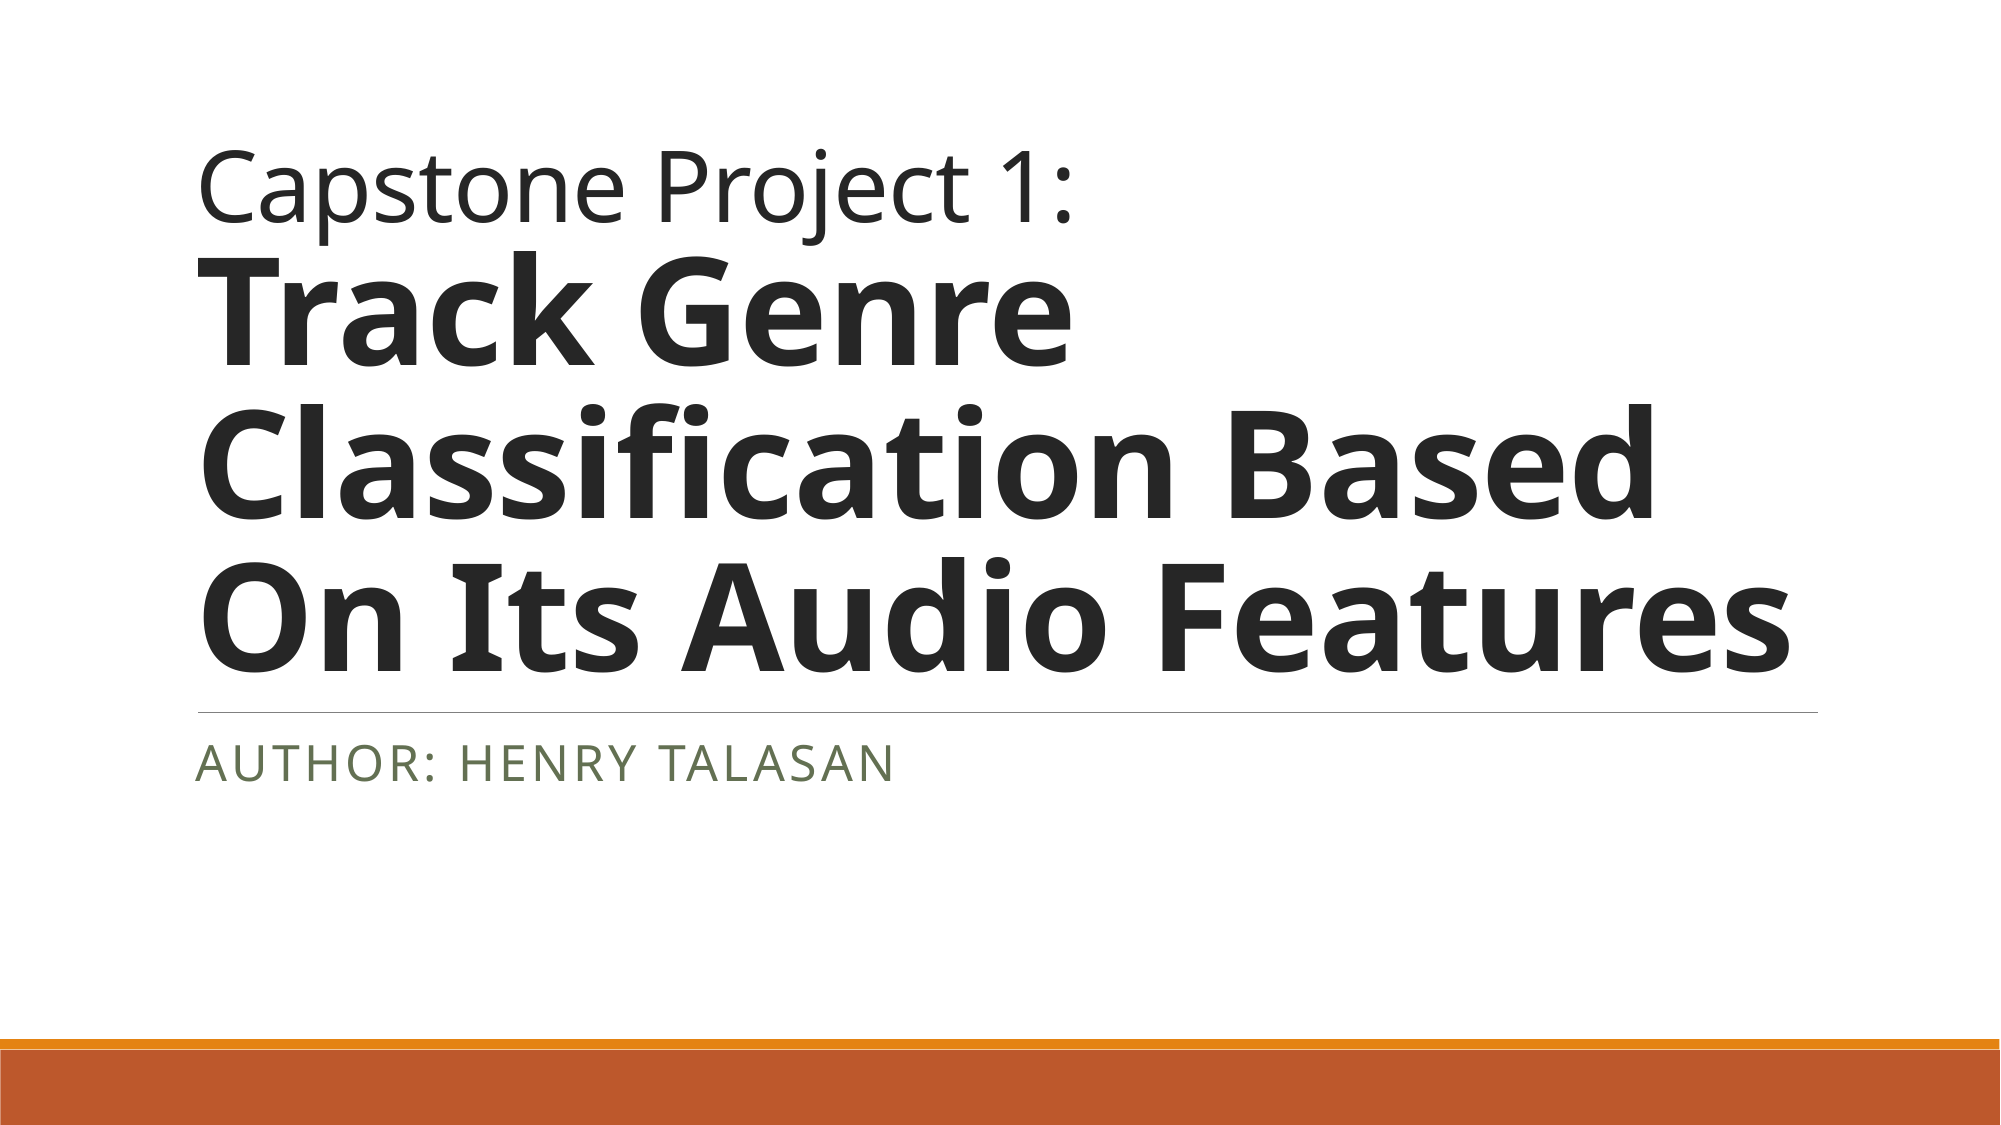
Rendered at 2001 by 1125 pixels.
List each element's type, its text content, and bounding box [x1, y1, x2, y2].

subtitle Author: Henry Talasan [180, 730, 1831, 919]
title Capstone Project 1: Track Genre Classification Based On Its Audio Features [180, 124, 1830, 710]
